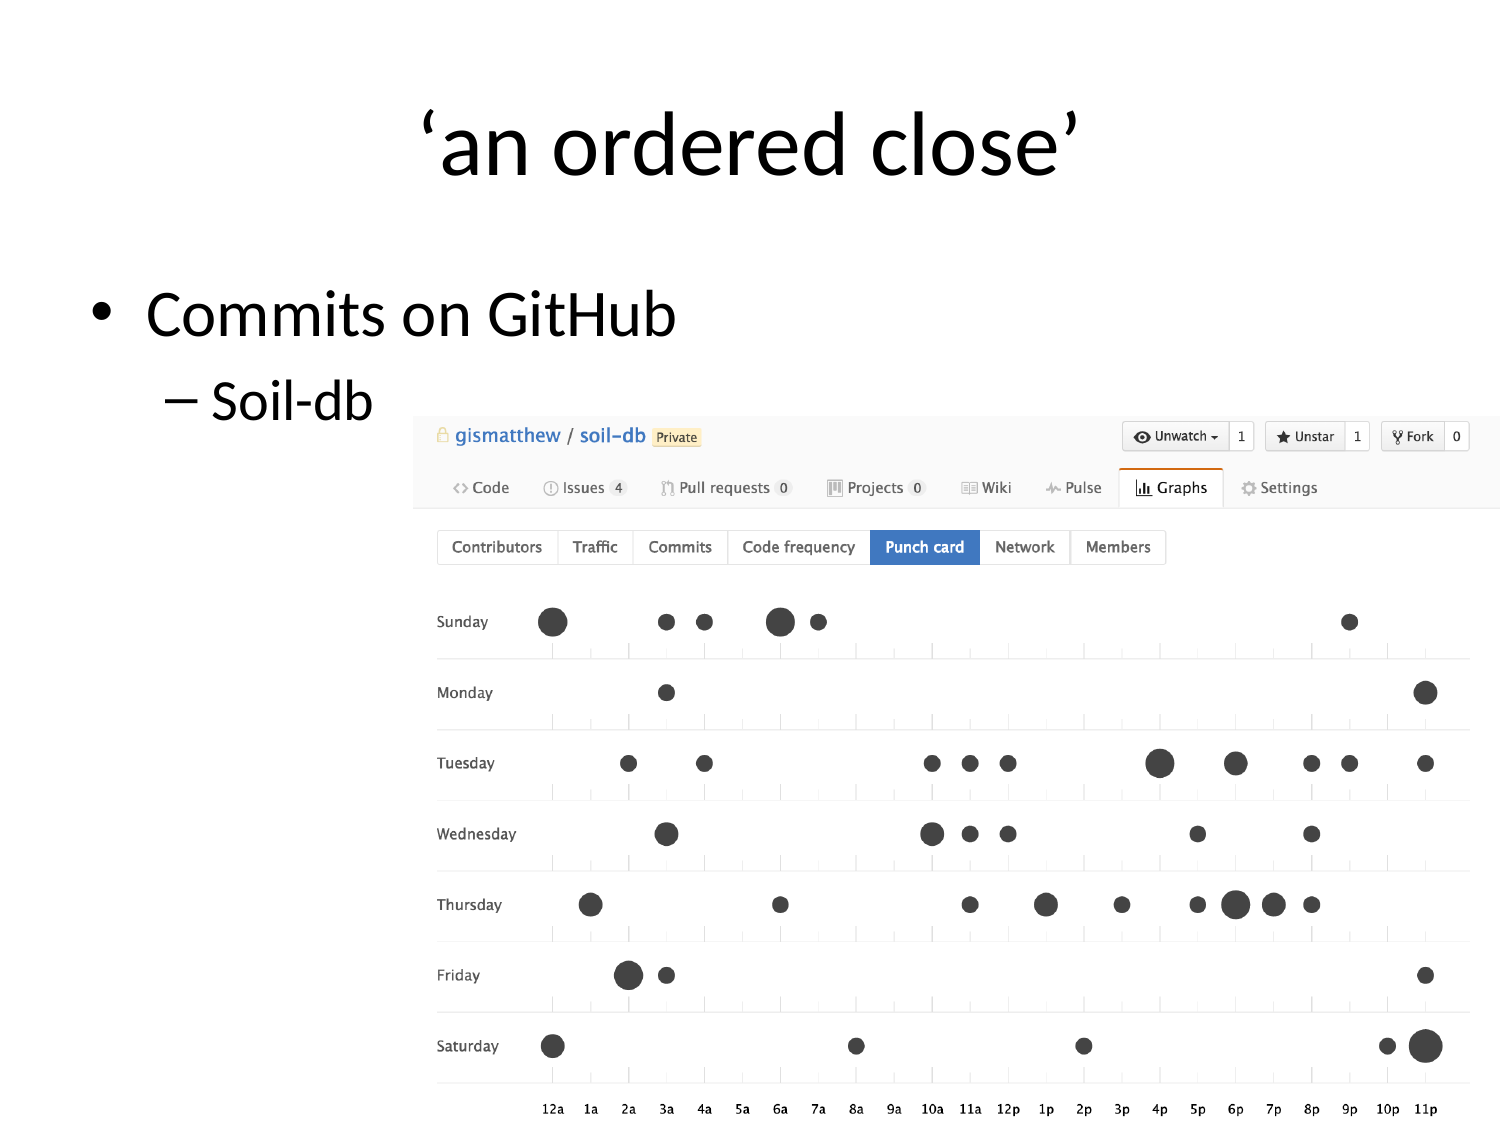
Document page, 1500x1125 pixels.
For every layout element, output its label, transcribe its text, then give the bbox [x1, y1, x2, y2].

list Commits on GitHub Soil-db [75, 262, 1425, 1005]
picture [413, 416, 1500, 1125]
title ‘an ordered close’ [75, 45, 1425, 233]
